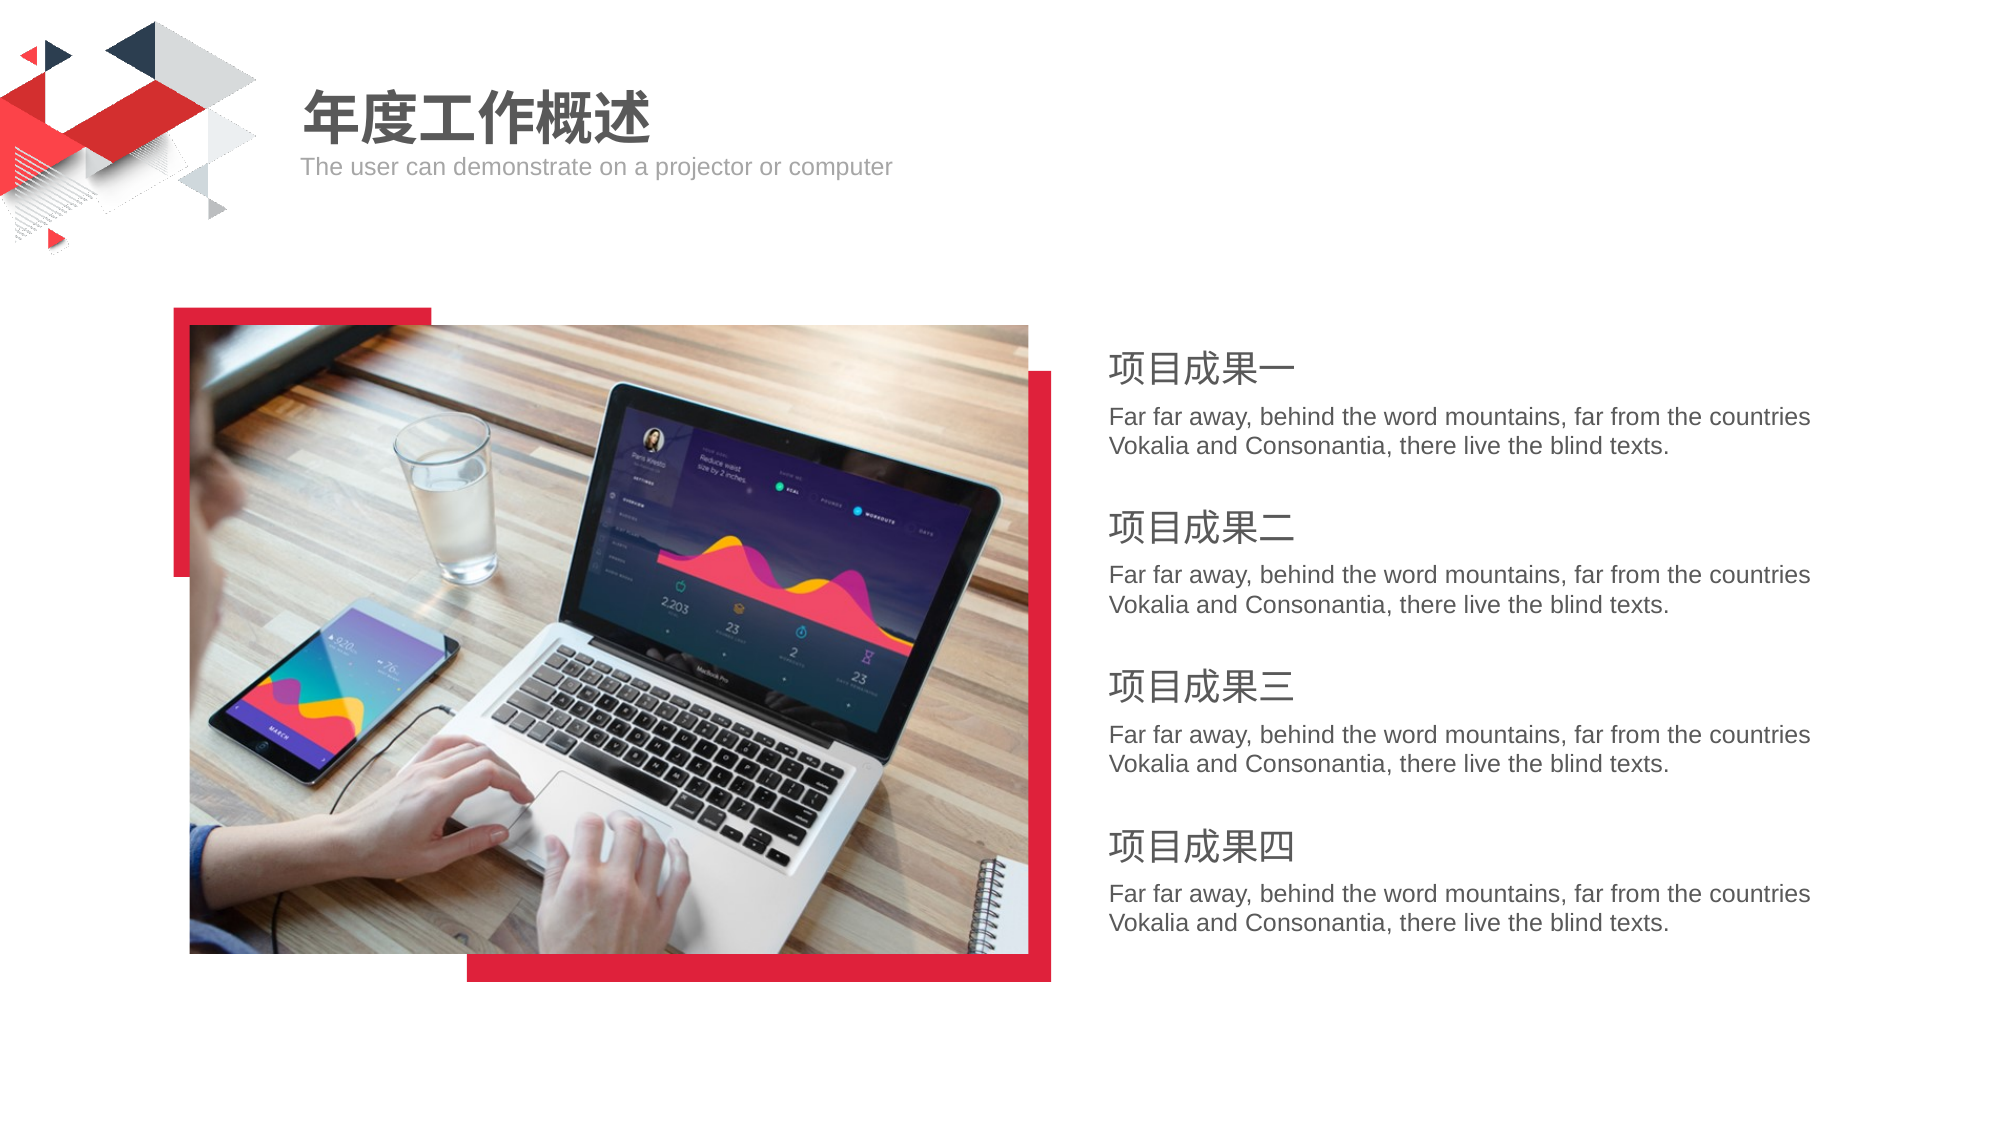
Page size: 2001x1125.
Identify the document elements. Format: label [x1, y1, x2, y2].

text_box [466, 370, 1052, 983]
text_box [1108, 663, 1842, 778]
text_box [173, 307, 432, 578]
text_box [1108, 344, 1842, 460]
picture [0, 21, 256, 255]
text_box [1108, 822, 1842, 938]
text_box [285, 73, 1116, 189]
picture [189, 325, 1029, 954]
text_box [1108, 504, 1842, 619]
